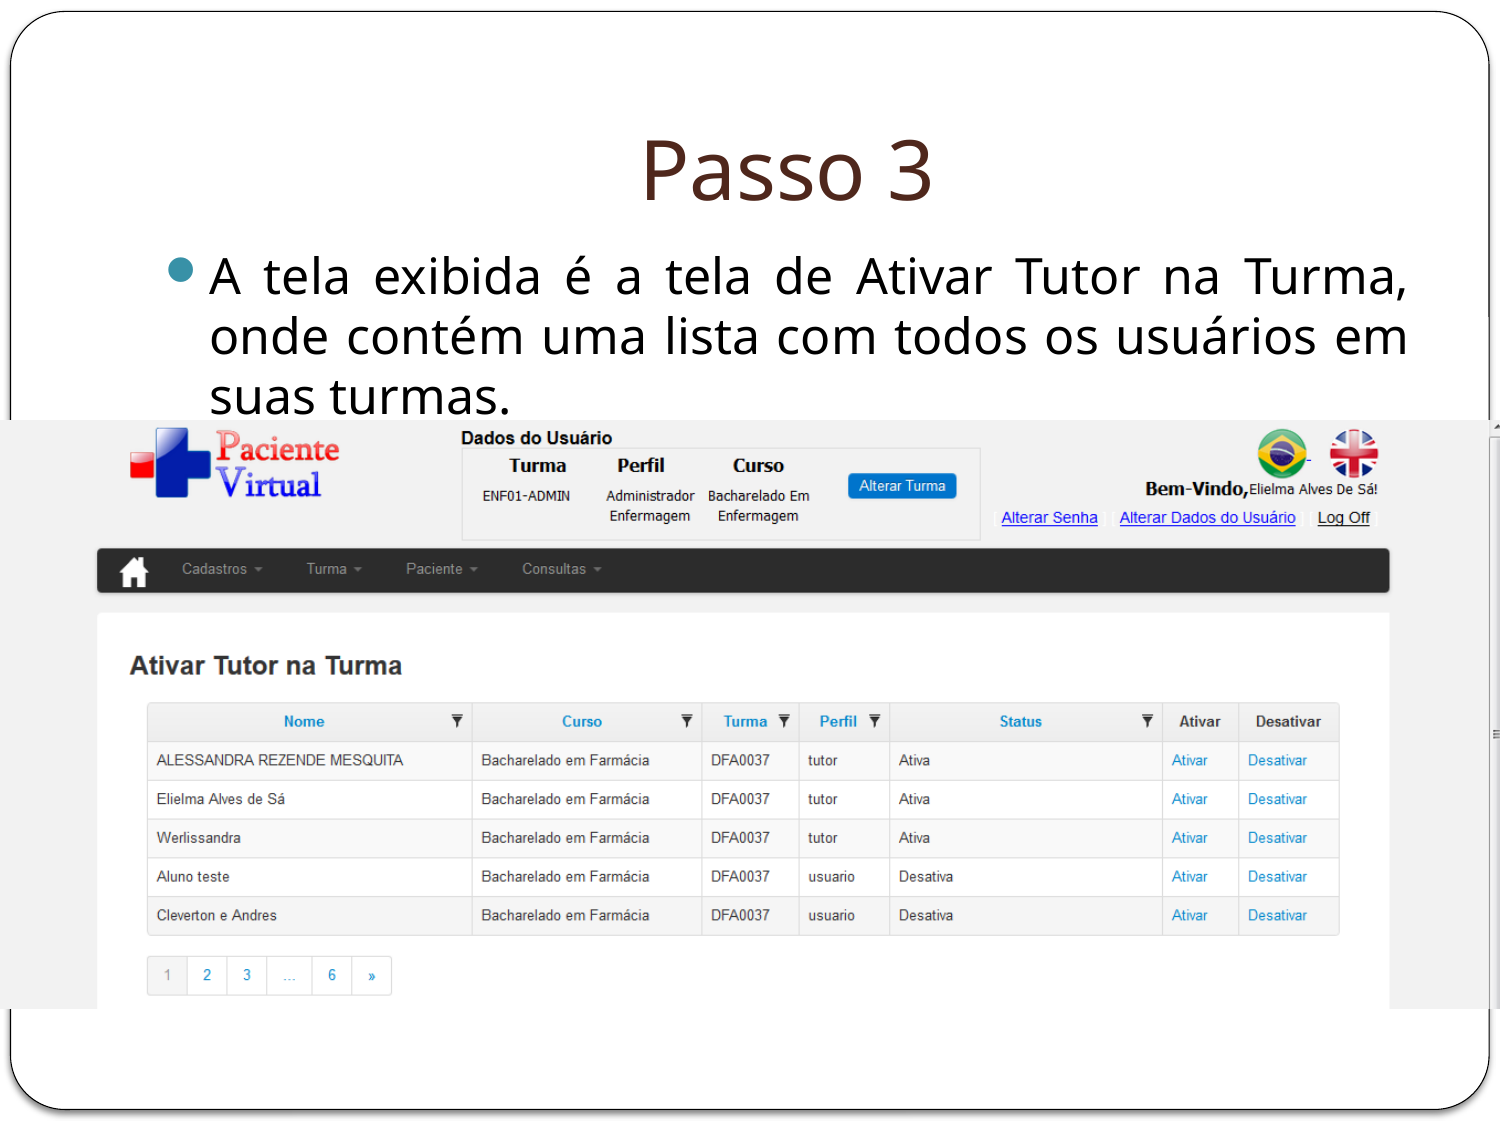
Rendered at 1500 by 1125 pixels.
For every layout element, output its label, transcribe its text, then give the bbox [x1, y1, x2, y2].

picture [0, 420, 1500, 1009]
list A tela exibida é a tela de Ativar Tutor na Turma, onde contém uma lista com todos os usuários em suas turmas. [150, 237, 1425, 418]
title Passo 3 [150, 45, 1425, 233]
